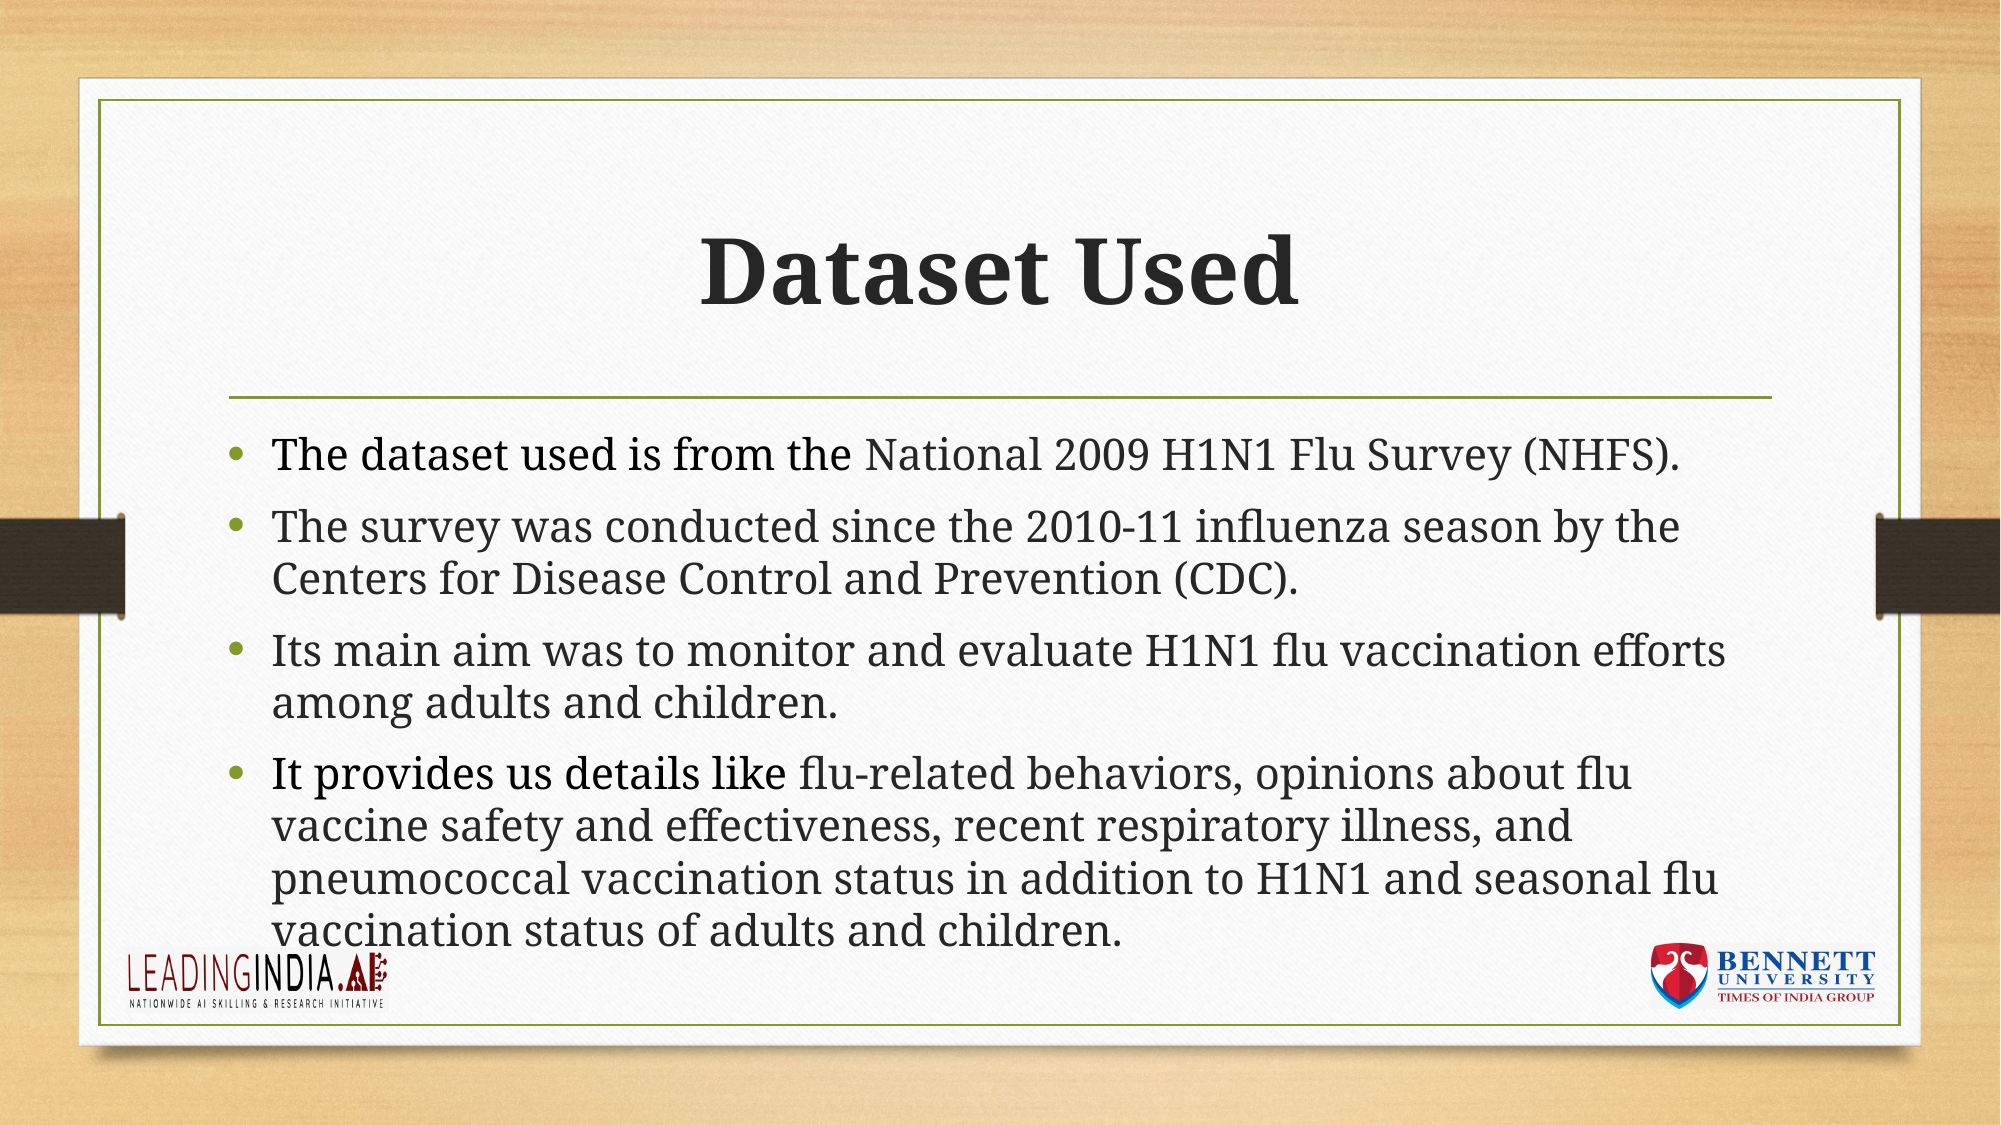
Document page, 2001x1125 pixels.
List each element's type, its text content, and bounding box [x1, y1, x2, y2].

title Dataset Used [212, 161, 1788, 375]
picture [0, 0, 2001, 1125]
list The dataset used is from the National 2009 H1N1 Flu Survey (NHFS). The survey was conducted since the 2010-11 influenza season by the Centers for Disease Control and Prevention (CDC). Its main aim was to monitor and evaluate H1N1 flu vaccination efforts among adults and children. It provides us details like flu-related behaviors, opinions about flu vaccine safety and effectiveness, recent respiratory illness, and pneumococcal vaccination status in addition to H1N1 and seasonal flu vaccination status of adults and children. [212, 419, 1788, 964]
